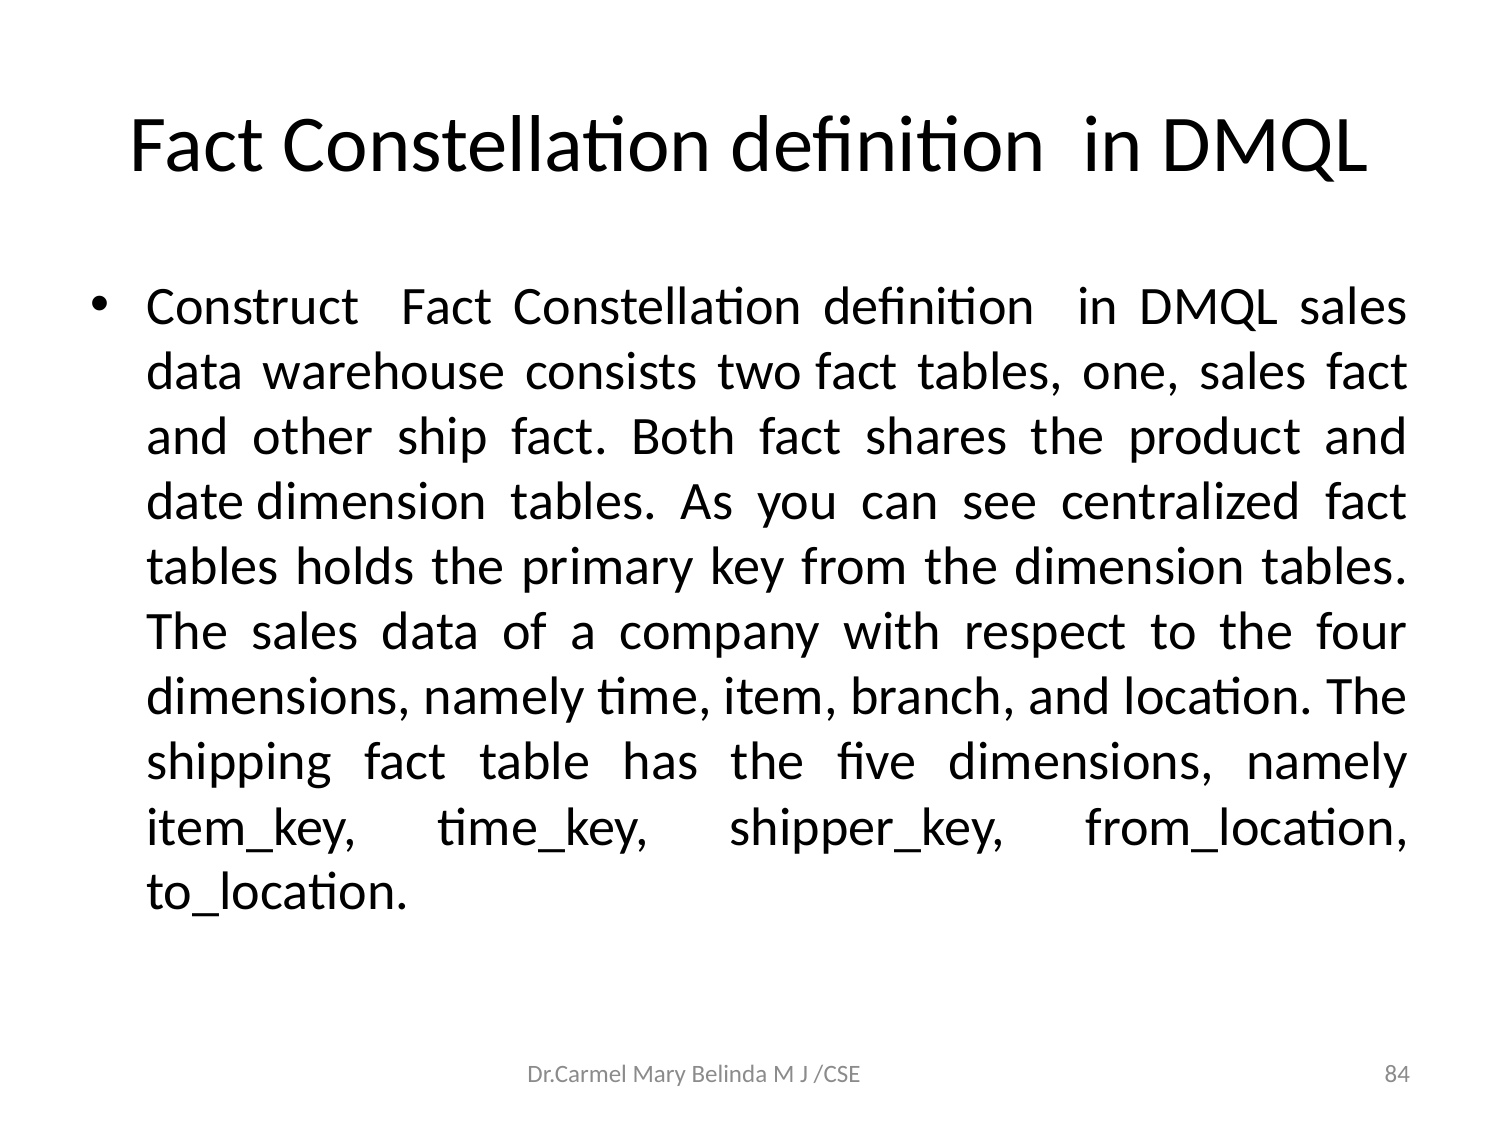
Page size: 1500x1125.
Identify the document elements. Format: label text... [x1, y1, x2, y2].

slide_number 84 [1074, 1042, 1425, 1103]
title Fact Constellation definition in DMQL [75, 45, 1425, 233]
footer Dr.Carmel Mary Belinda M J /CSE [512, 1042, 988, 1103]
list Construct Fact Constellation definition in DMQL sales data warehouse consists two fact tables, one, sales fact and other ship fact. Both fact shares the product and date dimension tables. As you can see centralized fact tables holds the primary key from the dimension tables. The sales data of a company with respect to the four dimensions, namely time, item, branch, and location. The shipping fact table has the five dimensions, namely item_key, time_key, shipper_key, from_location, to_location. [75, 262, 1425, 1005]
